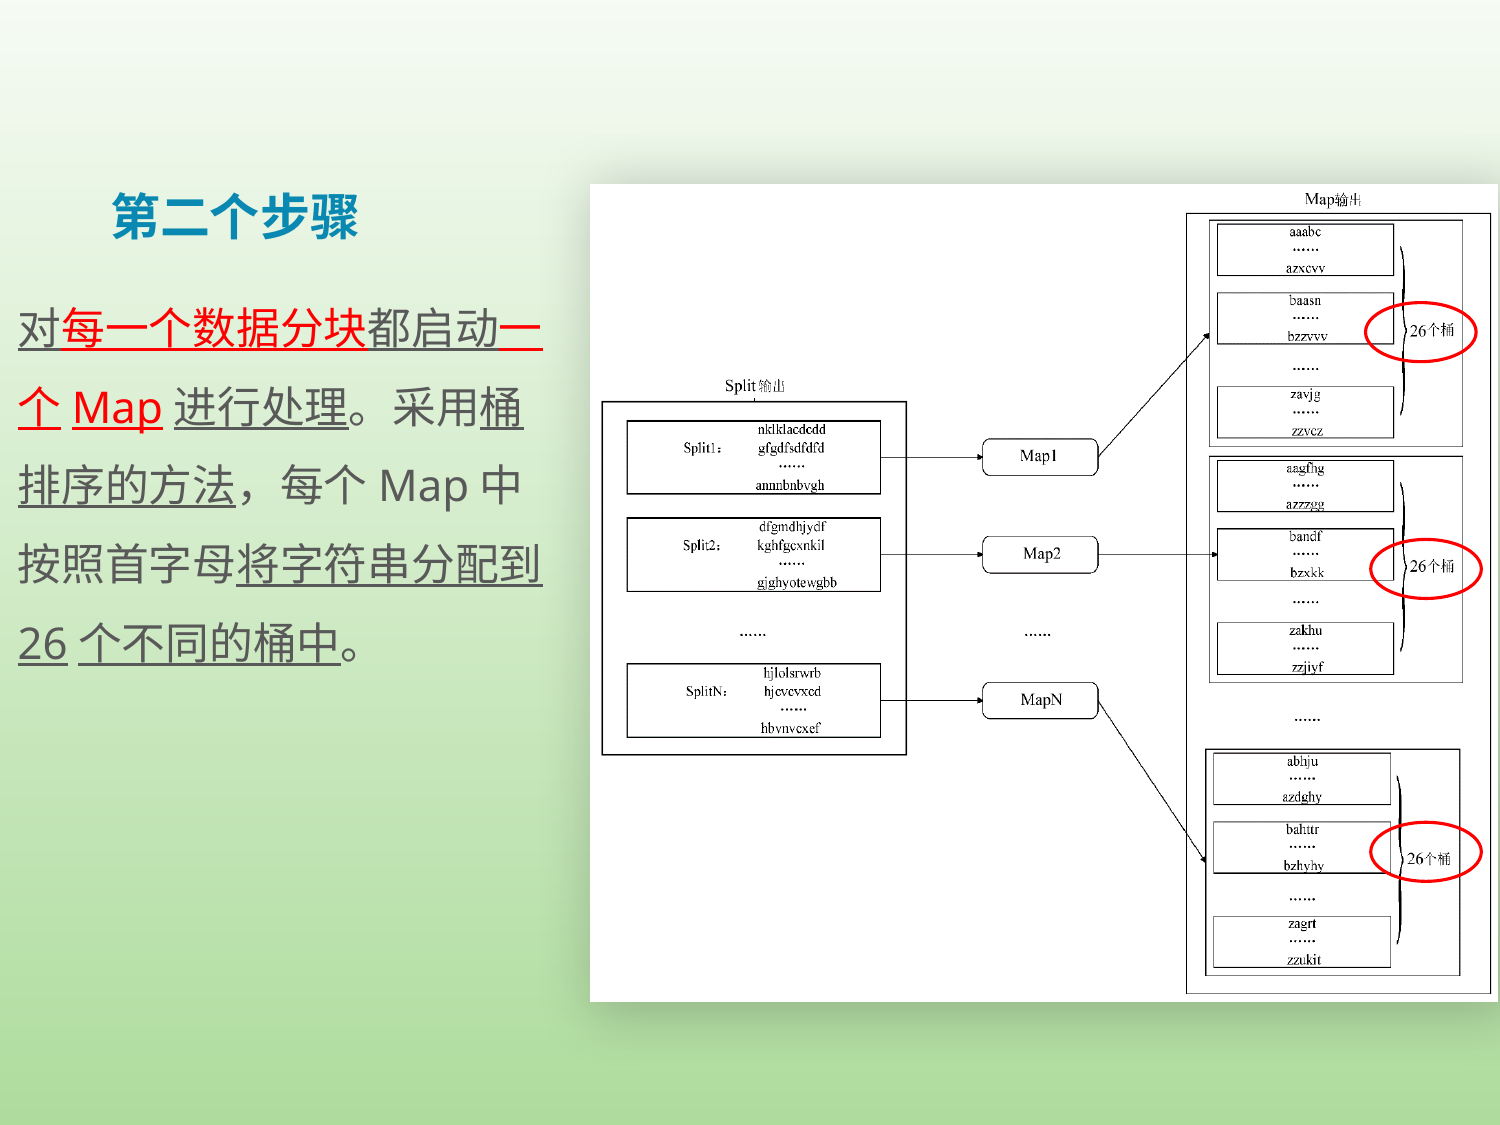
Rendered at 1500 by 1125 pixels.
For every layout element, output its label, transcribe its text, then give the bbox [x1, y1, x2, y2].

text_box 第二个步骤 [95, 177, 375, 253]
text_box 对每一个数据分块都启动一个Map进行处理。采用桶排序的方法，每个Map中按照首字母将字符串分配到26个不同的桶中。 [2, 267, 562, 676]
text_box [590, 184, 1498, 1002]
